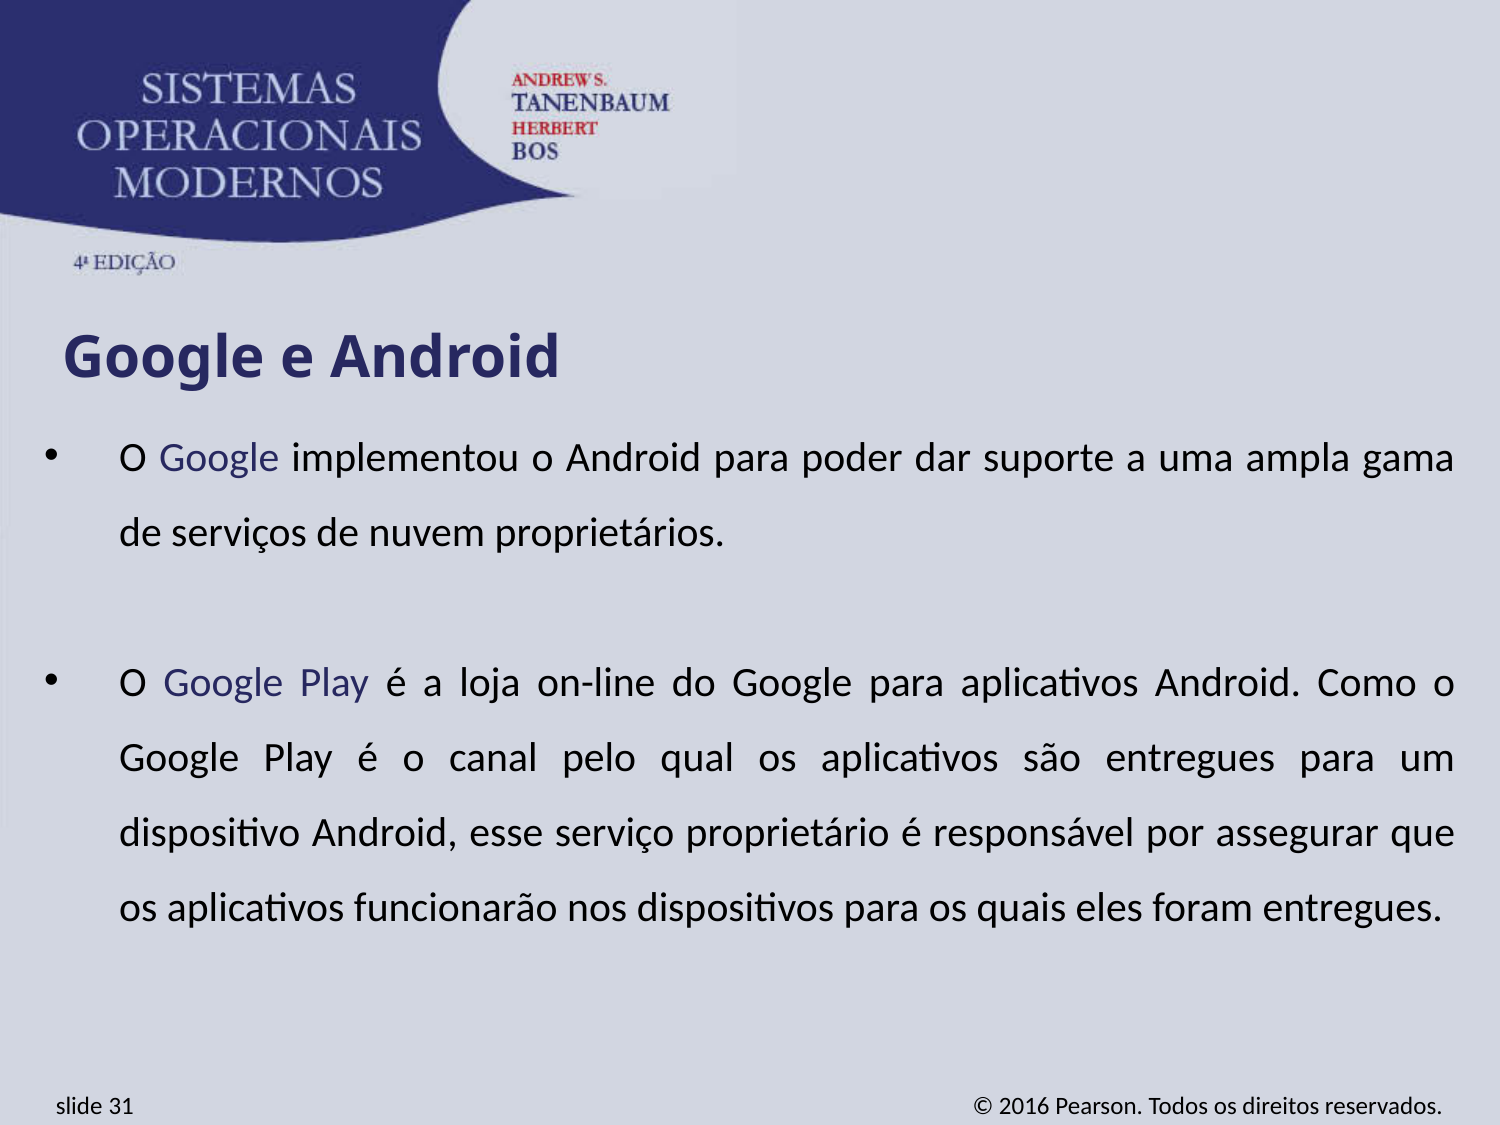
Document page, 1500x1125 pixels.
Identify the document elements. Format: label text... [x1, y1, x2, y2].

text_box Google e Android [47, 311, 577, 396]
picture [0, 0, 1500, 1125]
text_box O Google implementou o Android para poder dar suporte a uma ampla gama de serviços de nuvem proprietários. O Google Play é a loja on-line do Google para aplicativos Android. Como o Google Play é o canal pelo qual os aplicativos são entregues para um dispositivo Android, esse serviço proprietário é responsável por assegurar que os aplicativos funcionarão nos dispositivos para os quais eles foram entregues. [29, 397, 1471, 937]
